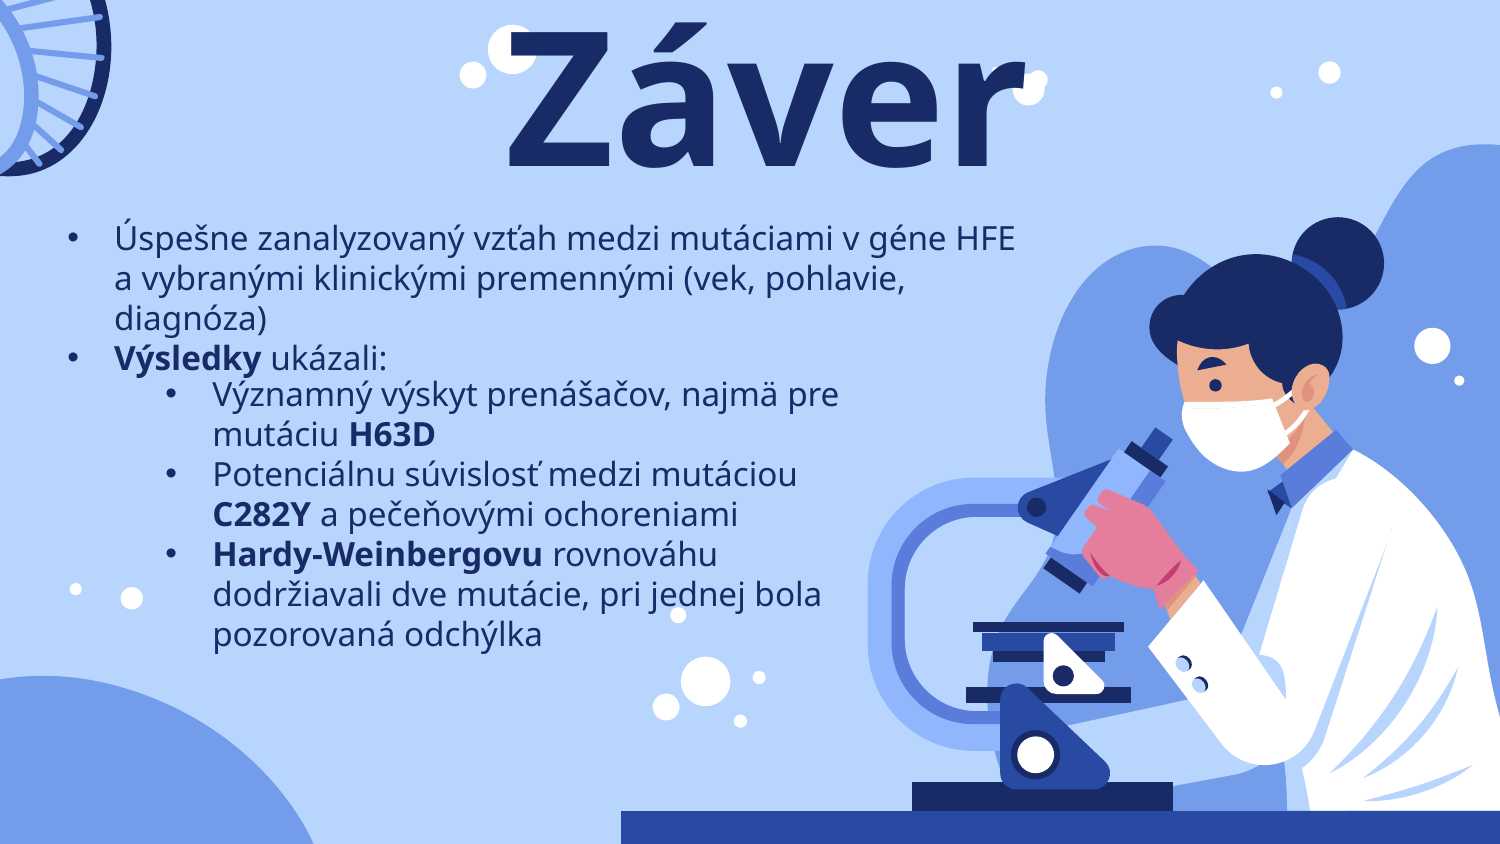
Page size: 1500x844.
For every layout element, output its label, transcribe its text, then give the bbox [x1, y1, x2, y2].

title Záver [490, 0, 1052, 183]
text_box Významný výskyt prenášačov, najmä pre mutáciu H63D Potenciálnu súvislosť medzi mutáciou C282Y a pečeňovými ochoreniami Hardy-Weinbergovu rovnováhu dodržiavali dve mutácie, pri jednej bola pozorovaná odchýlka [150, 366, 862, 661]
text_box [652, 693, 680, 721]
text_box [867, 216, 1500, 811]
text_box [1385, 144, 1500, 215]
text_box [752, 670, 766, 685]
text_box [620, 810, 1500, 844]
text_box [120, 587, 143, 610]
text_box [733, 714, 747, 728]
text_box Úspešne zanalyzovaný vzťah medzi mutáciami v géne HFE a vybranými klinickými premennými (vek, pohlavie, diagnóza) Výsledky ukázali: [52, 210, 1045, 385]
text_box [680, 661, 731, 707]
